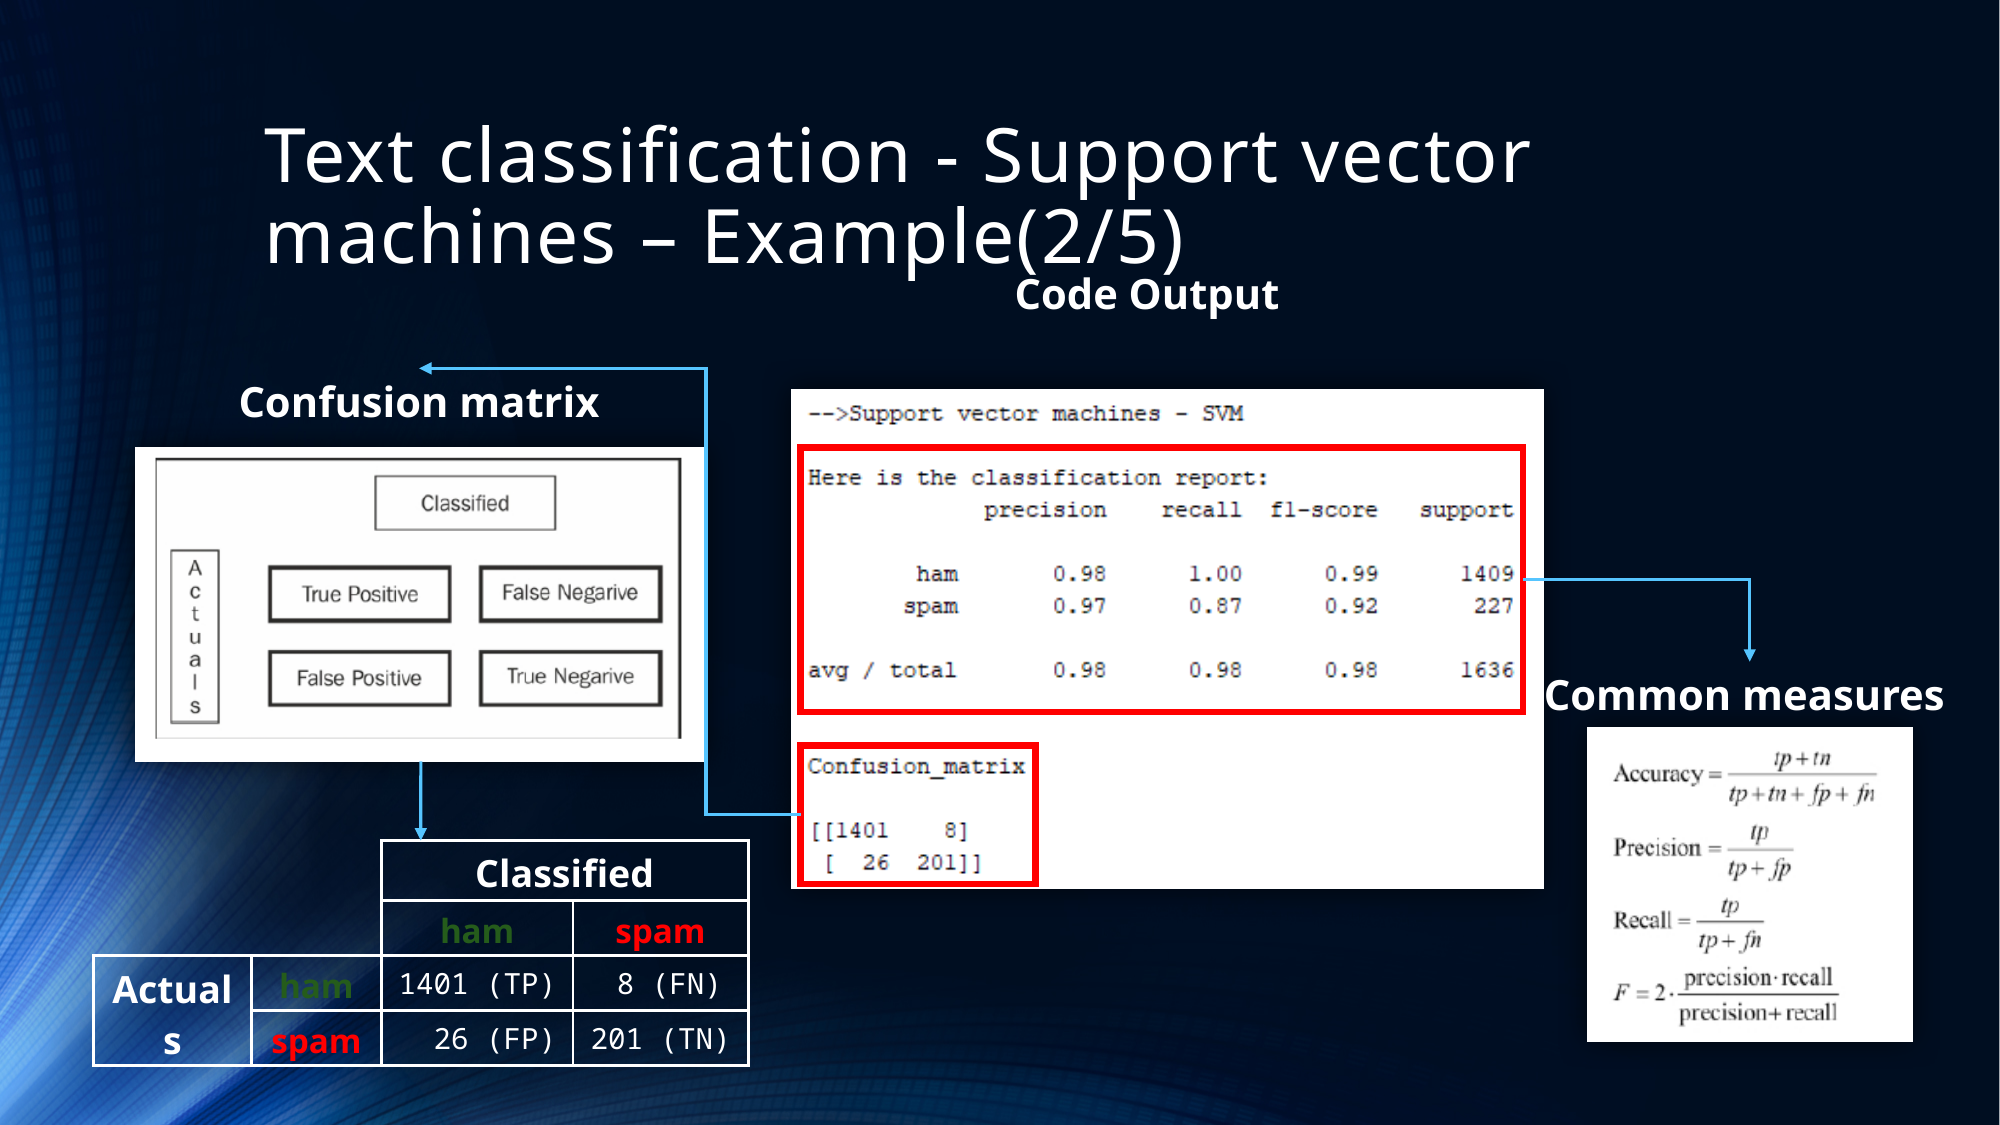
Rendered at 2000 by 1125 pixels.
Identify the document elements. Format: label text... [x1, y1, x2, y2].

title Text classification - Support vector machines – Example(2/5) [249, 62, 1750, 288]
table_cell 1401 (TP) [383, 957, 572, 1009]
text_box Confusion matrix [223, 368, 419, 434]
table_cell ham [383, 902, 572, 954]
table_cell spam [574, 902, 747, 954]
table_cell Actuals [95, 957, 250, 1064]
table_cell ham [253, 957, 380, 1009]
table_cell 201 (TN) [574, 1012, 747, 1064]
text_box Code Output [999, 260, 1295, 325]
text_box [1523, 579, 1750, 662]
table_cell 26 (FP) [383, 1012, 572, 1064]
table_cell 8 (FN) [574, 957, 747, 1009]
table_cell spam [253, 1012, 380, 1064]
picture [0, 0, 2000, 1125]
table_header [93, 841, 380, 954]
text_box Common measures [1544, 661, 1971, 727]
table_header Classified [383, 842, 747, 899]
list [791, 389, 1544, 889]
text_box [419, 368, 801, 815]
